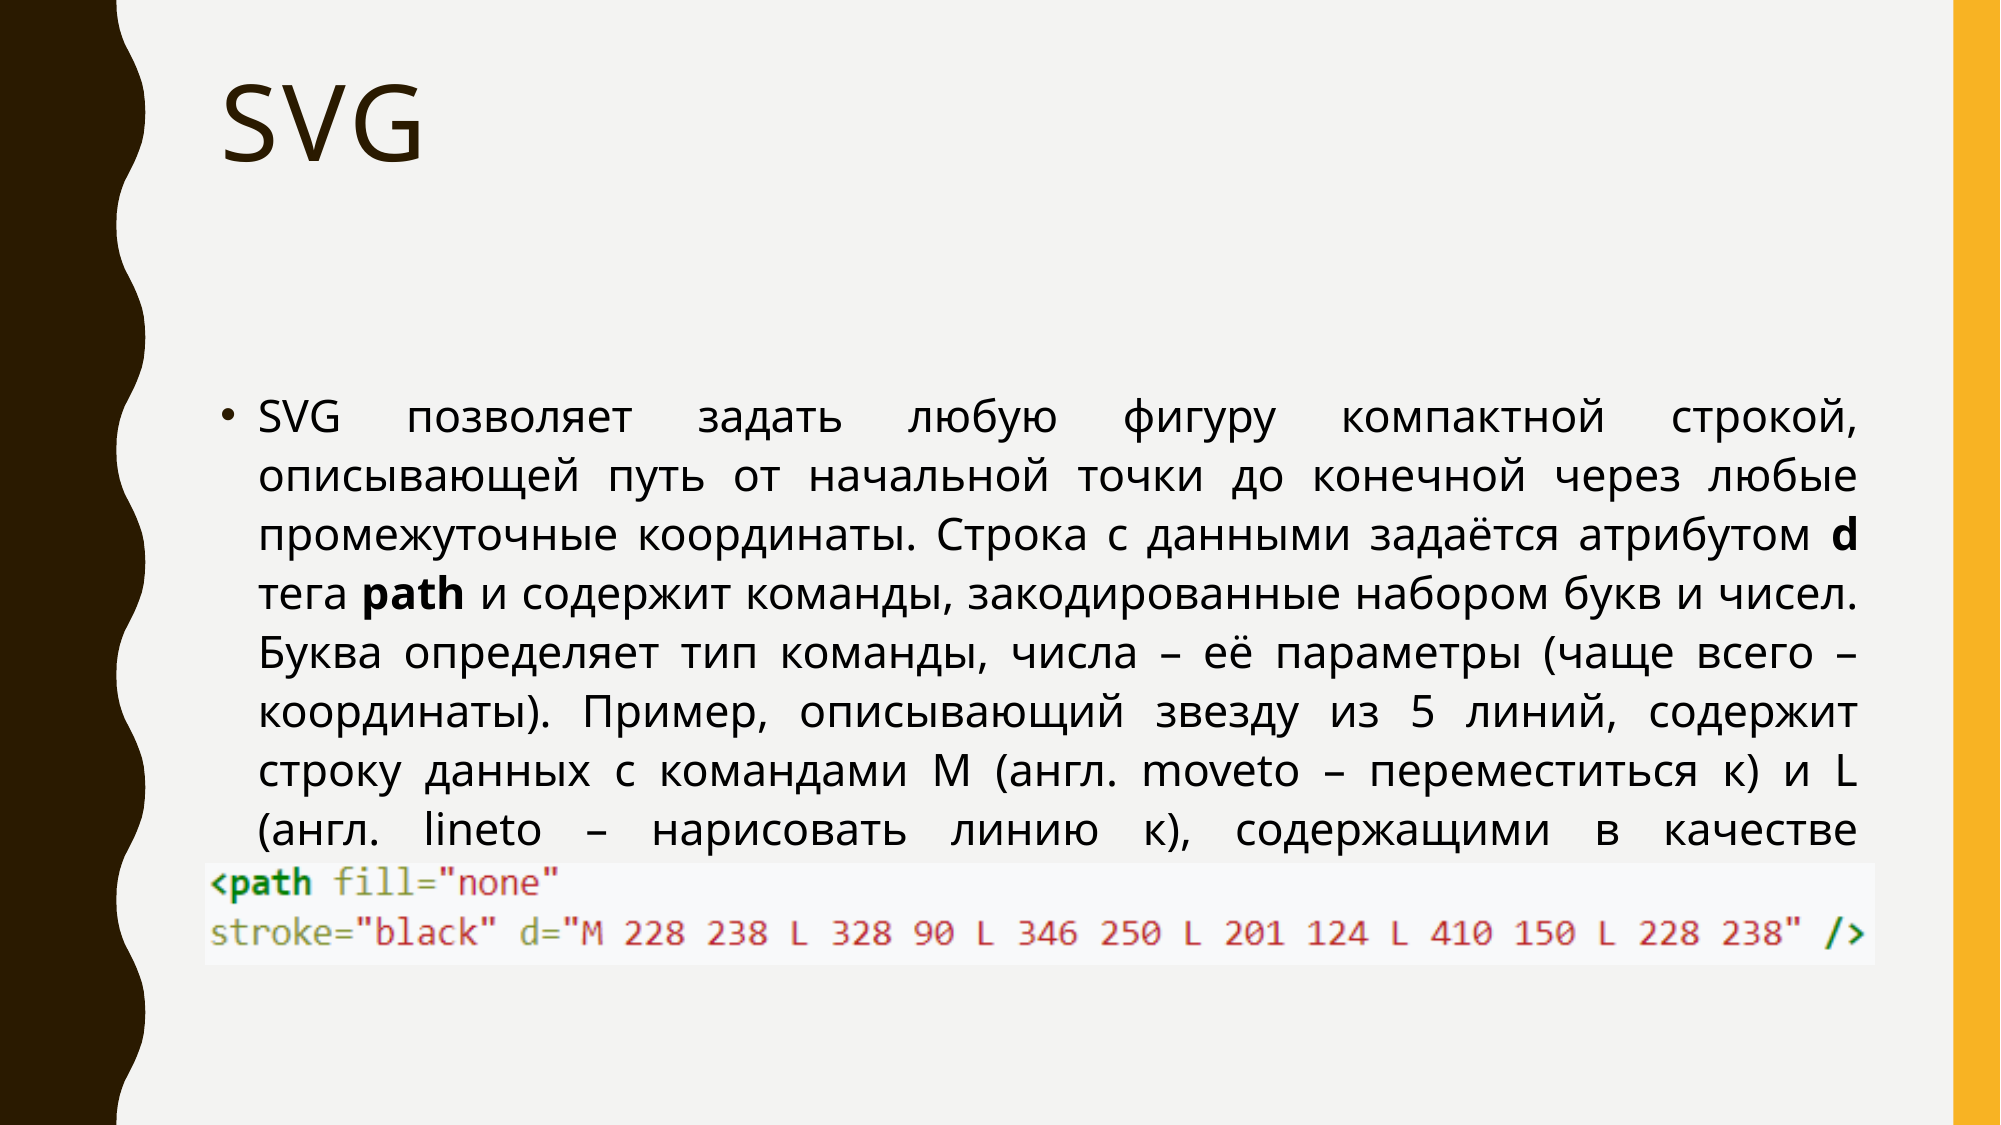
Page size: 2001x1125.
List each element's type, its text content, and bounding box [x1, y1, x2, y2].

list SVG позволяет задать любую фигуру компактной строкой, описывающей путь от начальной точки до конечной через любые промежуточные координаты. Строка с данными задаётся атрибутом d тега path и содержит команды, закодированные набором букв и чисел. Буква определяет тип команды, числа – её параметры (чаще всего – координаты). Пример, описывающий звезду из 5 линий, содержит строку данных с командами M (англ. moveto – переместиться к) и L (англ. lineto – нарисовать линию к), содержащими в качестве аргументов координаты точек по X и Y: [205, 375, 1875, 846]
picture [205, 863, 1875, 965]
title svg [205, 62, 1875, 308]
